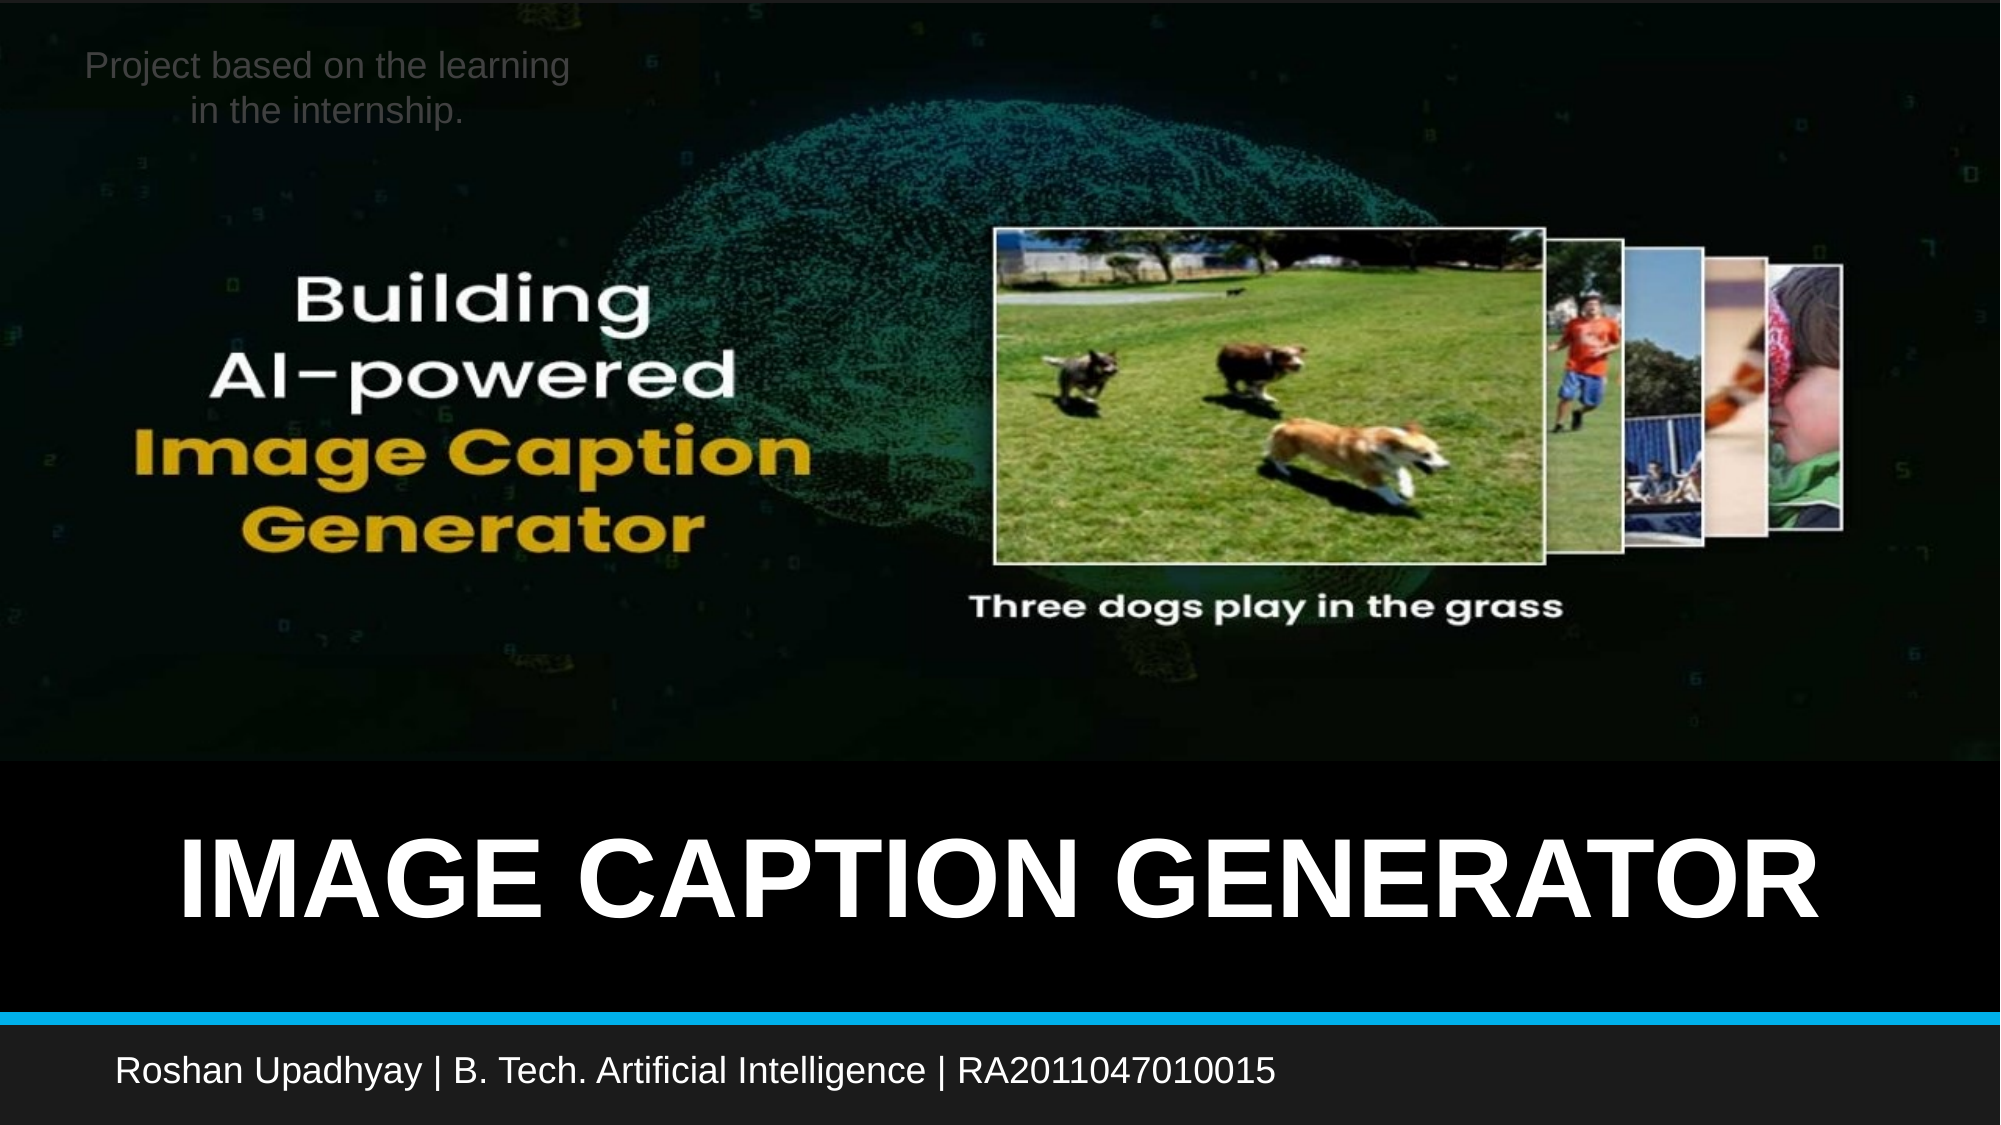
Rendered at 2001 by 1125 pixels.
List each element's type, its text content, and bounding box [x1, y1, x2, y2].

subtitle Roshan Upadhyay | B. Tech. Artificial Intelligence | RA2011047010015 [99, 1031, 1900, 1107]
picture [0, 3, 2000, 761]
text_box Project based on the learning in the internship. [62, 33, 593, 139]
title IMAGE CAPTION GENERATOR [99, 777, 1900, 985]
